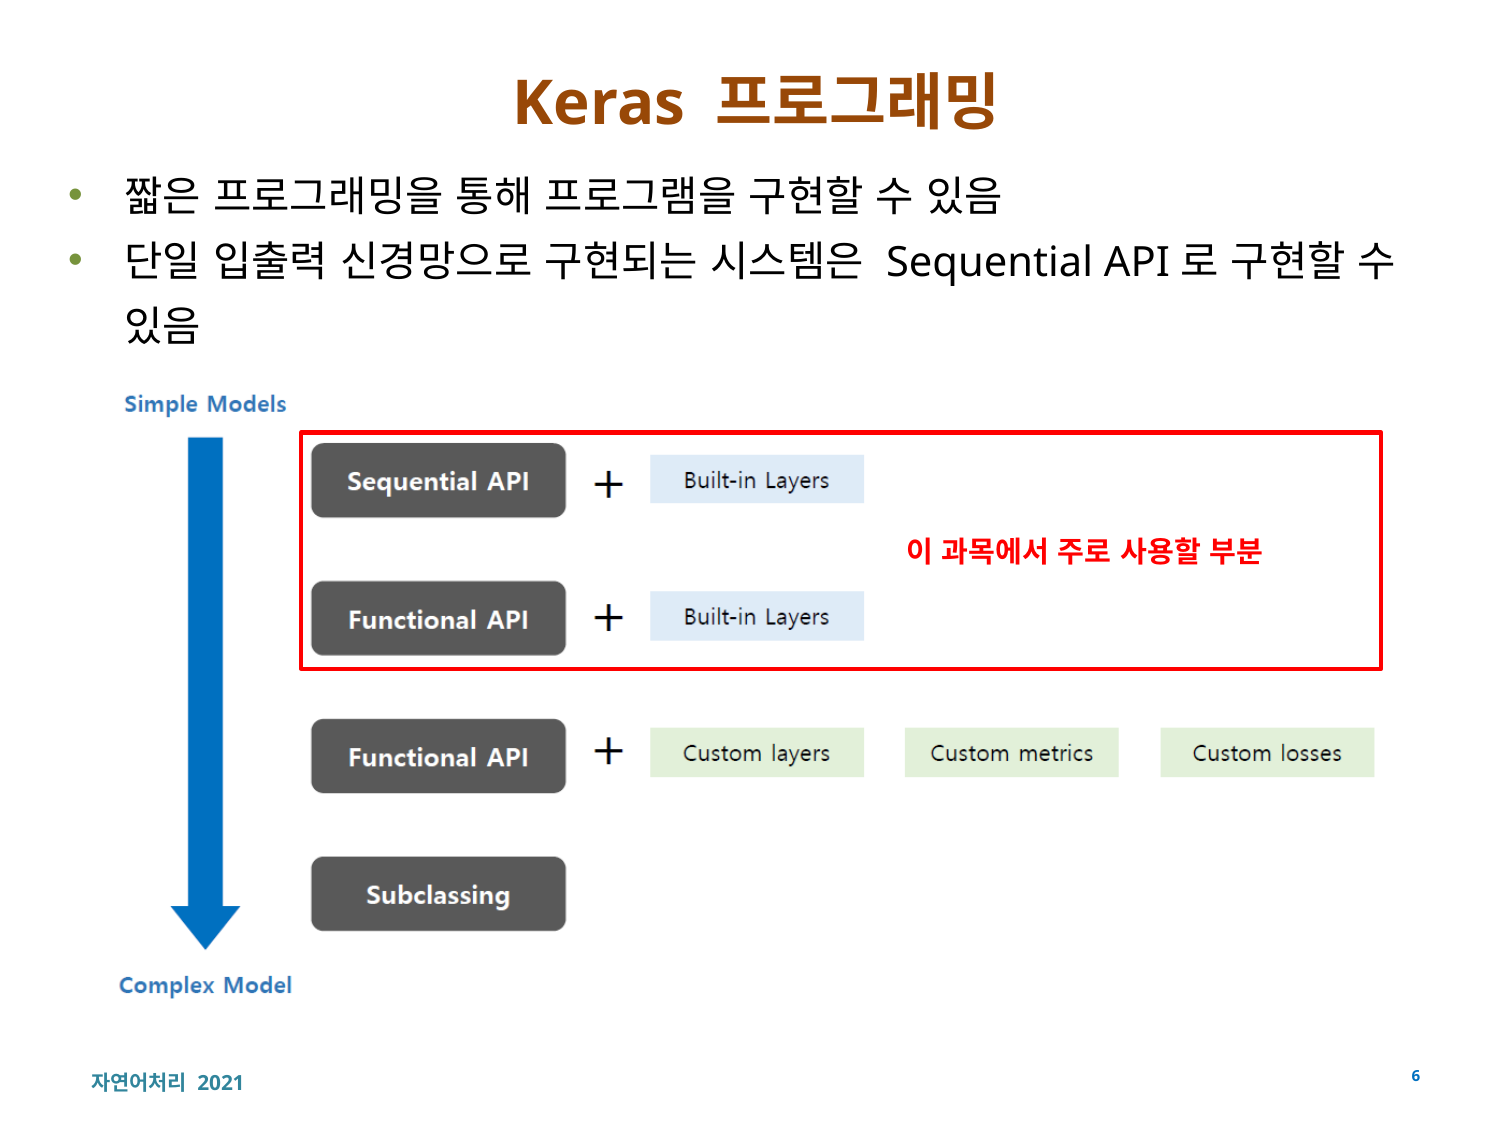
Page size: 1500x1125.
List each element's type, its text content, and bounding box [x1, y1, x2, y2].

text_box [111, 385, 1382, 1036]
list 짧은 프로그래밍을 통해 프로그램을 구현할 수 있음 단일 입출력 신경망으로 구현되는 시스템은 Sequential API로 구현할 수 있음 [52, 146, 1471, 315]
title Keras 프로그래밍 [76, 54, 1437, 145]
